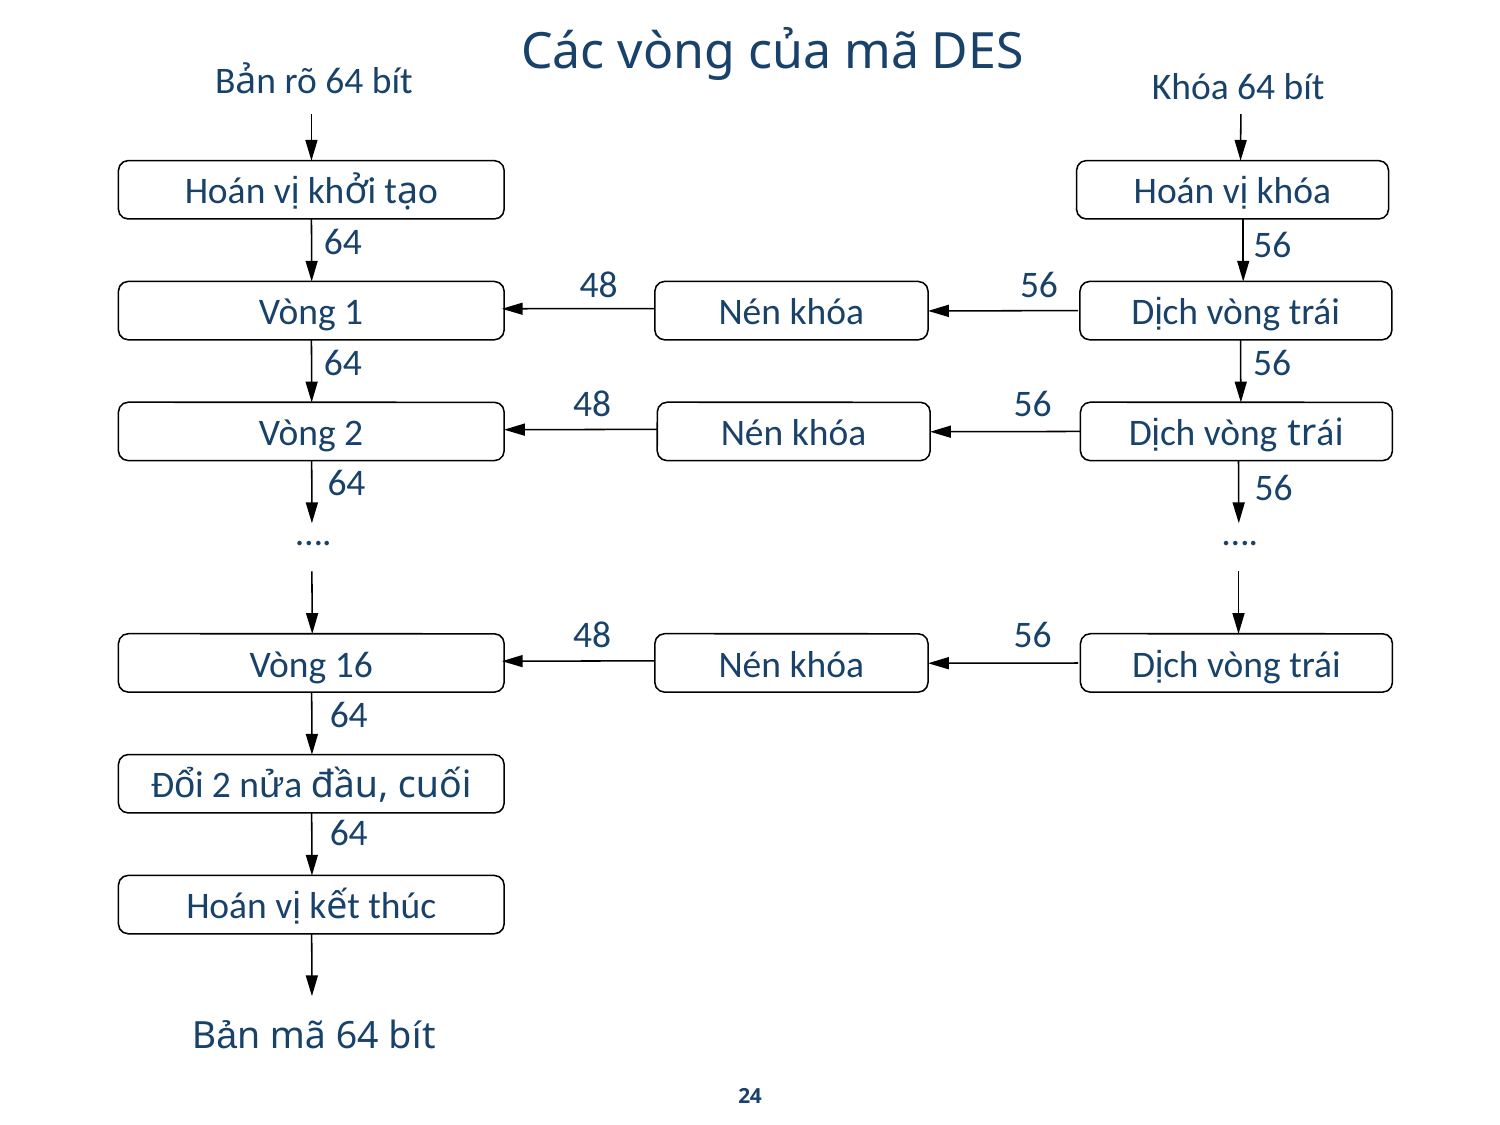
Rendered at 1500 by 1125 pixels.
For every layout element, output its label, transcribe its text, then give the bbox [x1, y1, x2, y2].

text_box Dịch vòng trái [1079, 281, 1392, 340]
text_box Nén khóa [654, 633, 929, 693]
text_box 64 [298, 331, 387, 389]
text_box Vòng 16 [118, 633, 505, 693]
text_box Dịch vòng trái [1080, 402, 1393, 461]
text_box Nén khóa [657, 402, 931, 461]
text_box 64 [302, 452, 391, 510]
text_box 48 [547, 373, 637, 427]
text_box 64 [304, 802, 393, 859]
text_box 56 [988, 373, 1077, 429]
text_box Khóa 64 bít [1076, 55, 1401, 127]
text_box 56 [1229, 461, 1238, 511]
text_box 56 [1228, 214, 1317, 271]
slide_number 24 [575, 1074, 925, 1114]
text_box Dịch vòng trái [1080, 633, 1393, 693]
text_box 48 [547, 604, 637, 659]
text_box Đổi 2 nửa đầu, cuối [118, 754, 505, 813]
text_box Các vòng của mã DES [506, 11, 1039, 87]
text_box 56 [988, 604, 1077, 661]
text_box 56 [1227, 331, 1317, 389]
text_box 64 [298, 210, 387, 268]
text_box 56 [1239, 461, 1318, 514]
text_box …. [1183, 501, 1298, 572]
text_box 64 [304, 684, 393, 741]
text_box Nén khóa [654, 281, 929, 340]
text_box 56 [994, 254, 1084, 310]
text_box Vòng 1 [118, 281, 505, 340]
text_box Hoán vị khởi tạo [118, 160, 505, 219]
text_box Hoán vị kết thúc [118, 875, 505, 934]
text_box …. [256, 501, 371, 572]
text_box Hoán vị khóa [1076, 160, 1389, 219]
text_box Bản mã 64 bít [152, 1004, 476, 1075]
text_box Bản rõ 64 bít [152, 49, 476, 121]
text_box 48 [554, 254, 643, 306]
text_box Vòng 2 [118, 402, 505, 461]
